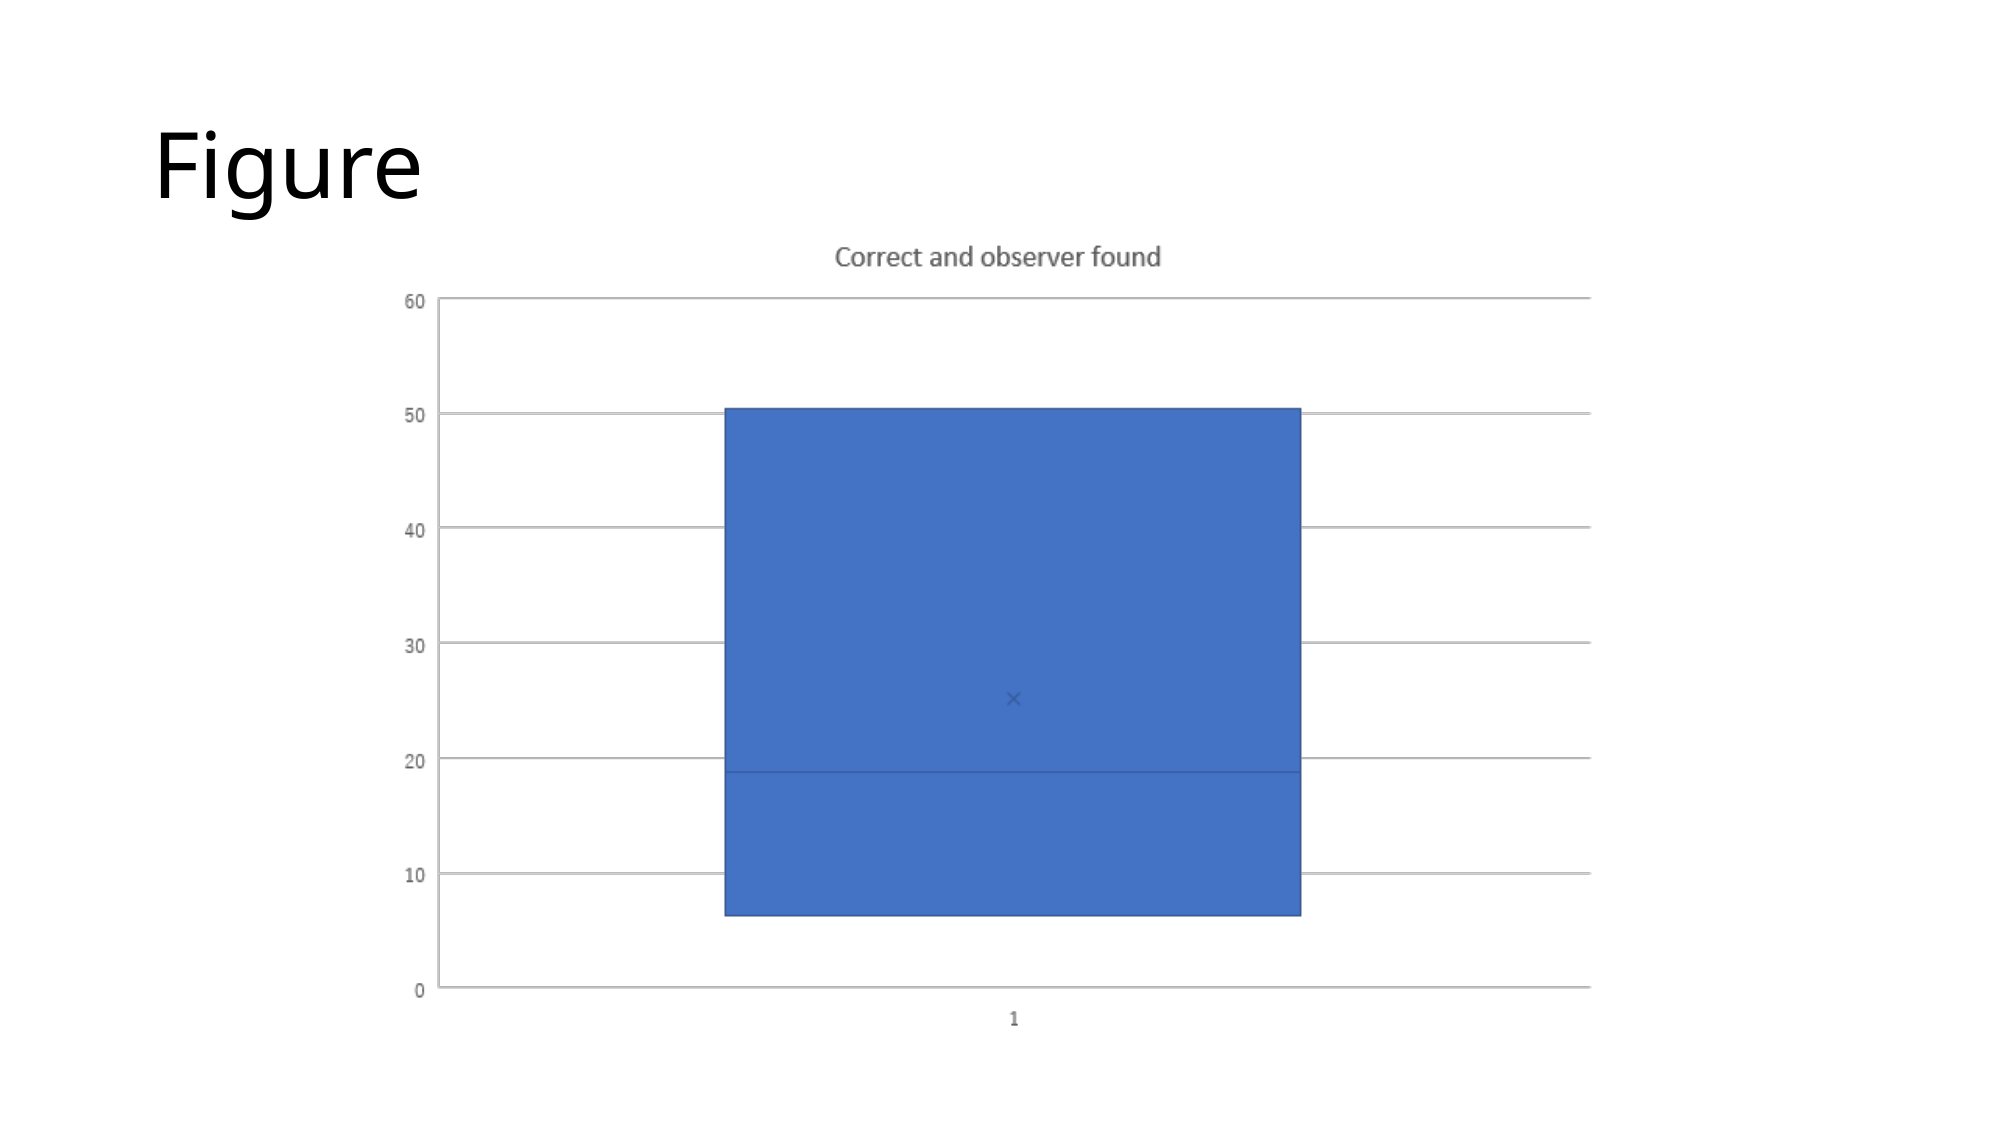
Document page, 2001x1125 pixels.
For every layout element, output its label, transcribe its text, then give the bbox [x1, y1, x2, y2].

picture [393, 229, 1607, 1046]
title Figure [137, 59, 1863, 278]
